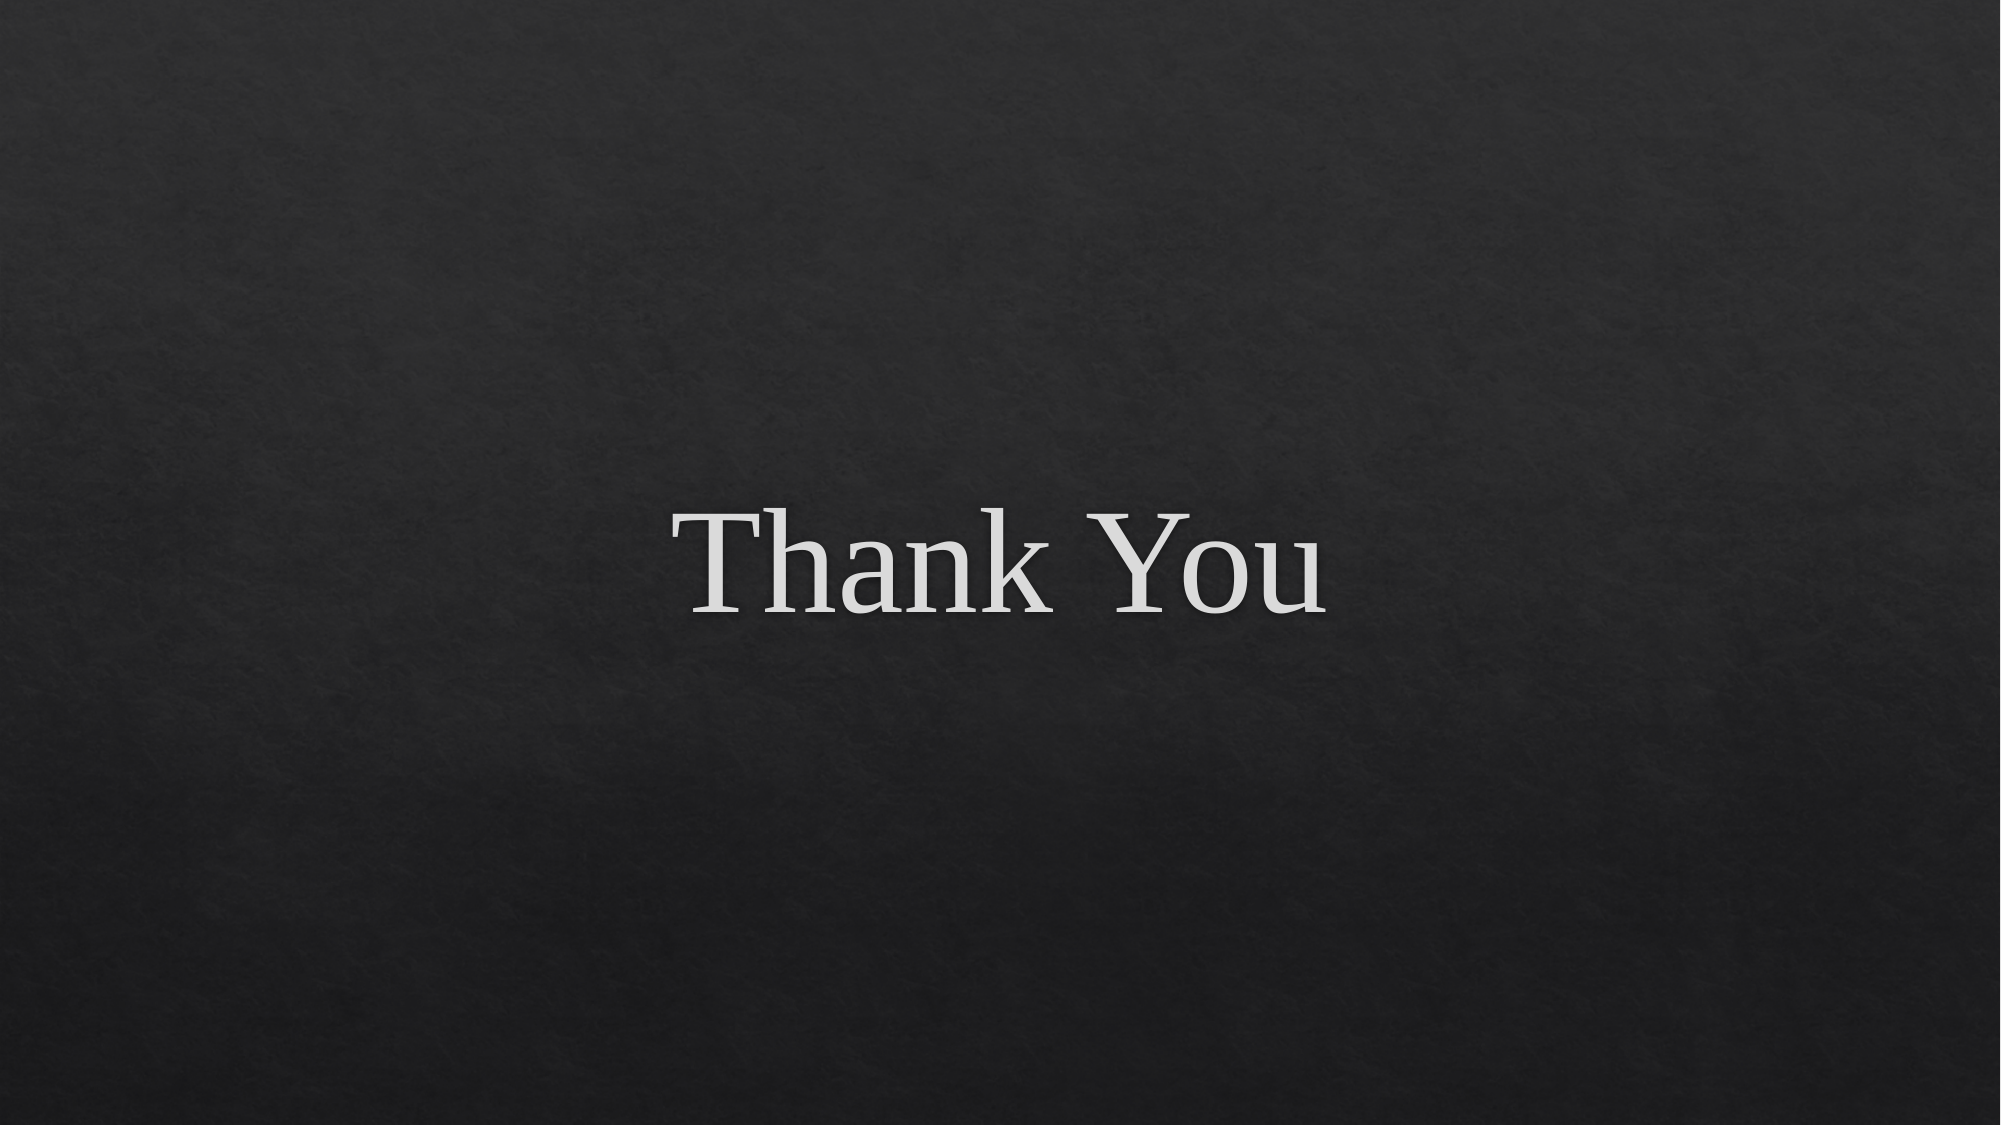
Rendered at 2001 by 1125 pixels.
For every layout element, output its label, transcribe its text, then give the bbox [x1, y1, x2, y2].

title Thank You [150, 473, 1850, 633]
